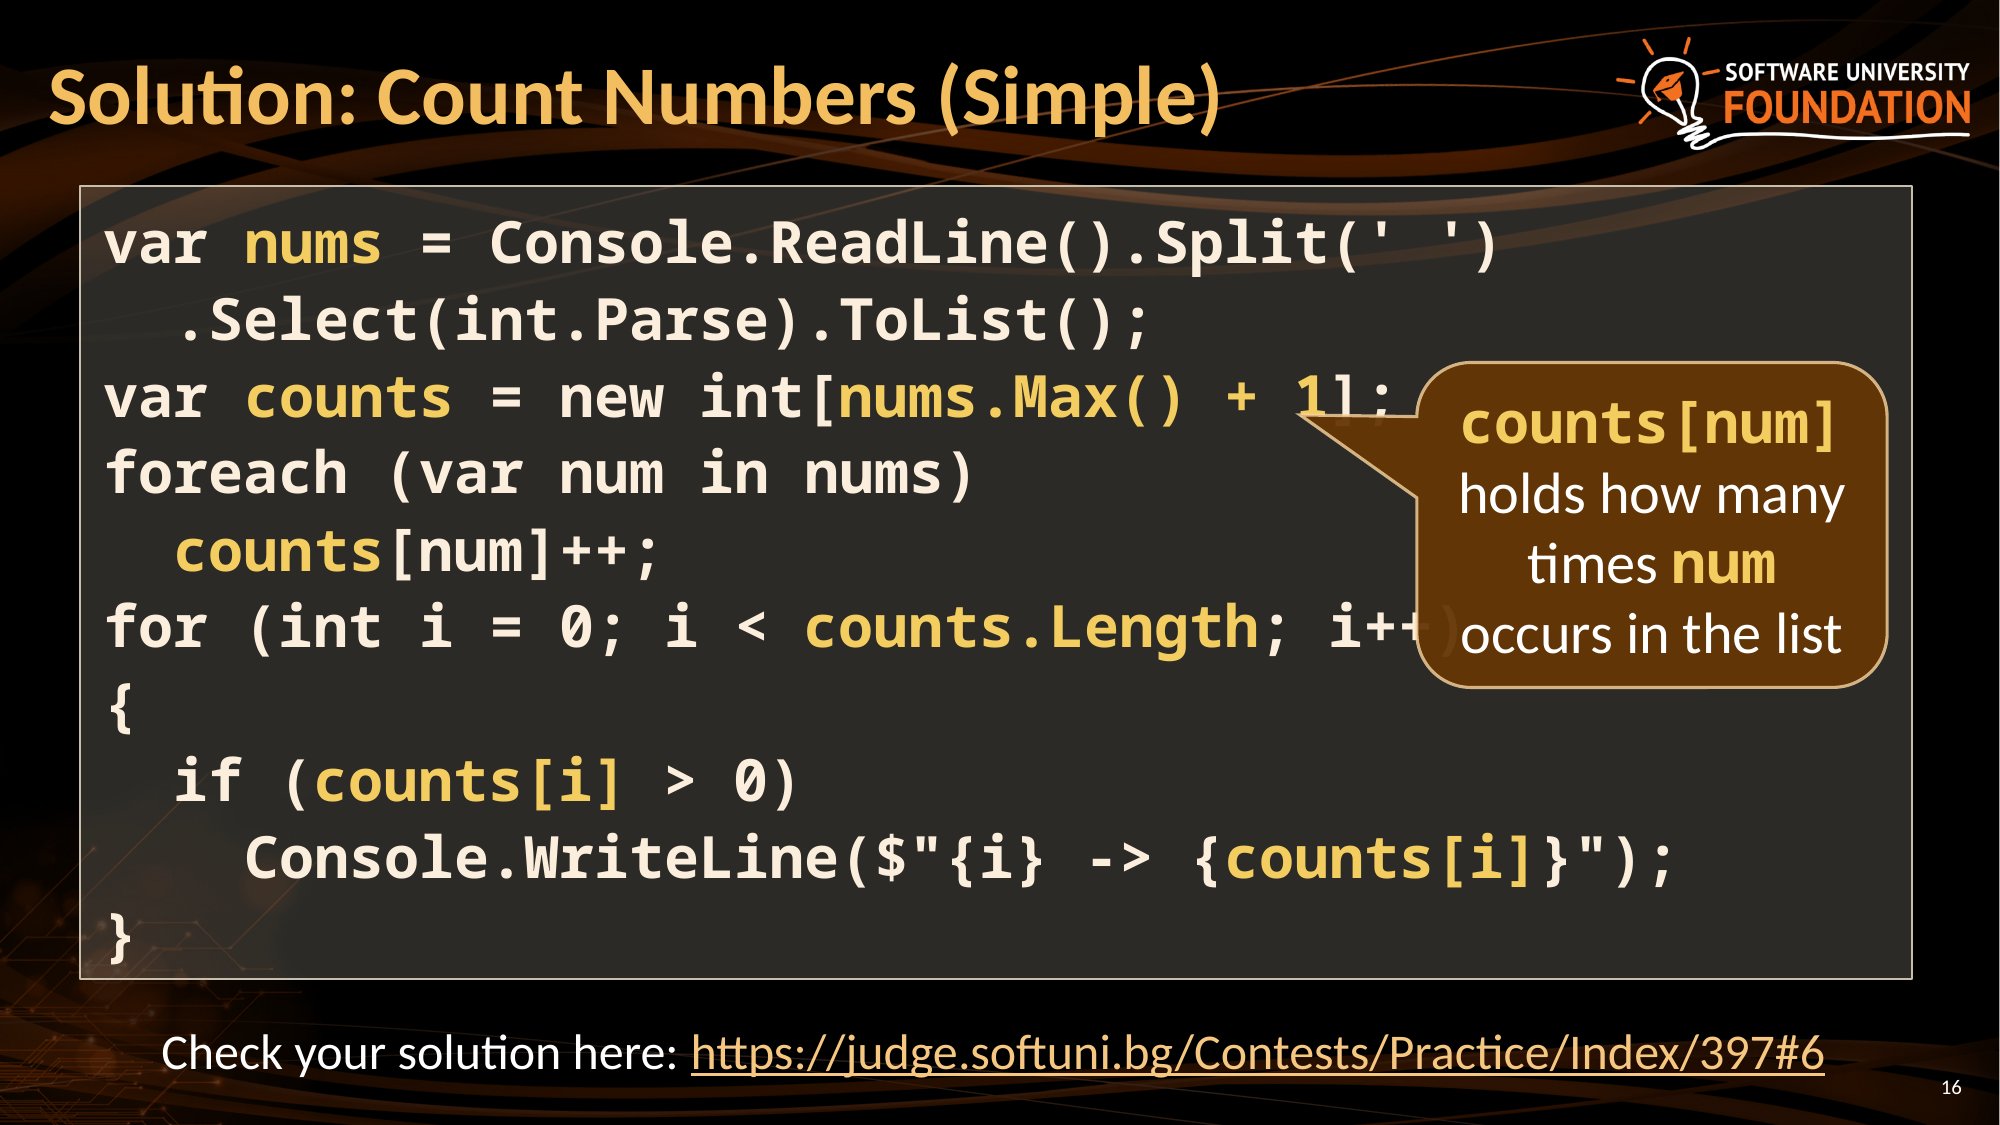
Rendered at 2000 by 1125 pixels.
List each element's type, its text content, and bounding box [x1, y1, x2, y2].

text_box var nums = Console.ReadLine().Split(' ') .Select(int.Parse).ToList(); var counts = new int[nums.Max() + 1]; foreach (var num in nums) counts[num]++; for (int i = 0; i < counts.Length; i++) { if (counts[i] > 0) Console.WriteLine($"{i} -> {counts[i]}"); } [80, 186, 1913, 980]
slide_number 16 [1897, 1070, 1968, 1103]
text_box counts[num] holds how many times num occurs in the list [1296, 361, 1889, 689]
picture [0, 0, 2000, 1125]
title Solution: Count Numbers (Simple) [30, 6, 1602, 189]
text_box Check your solution here: https://judge.softuni.bg/Contests/Practice/Index/397#6 [124, 1012, 1863, 1088]
